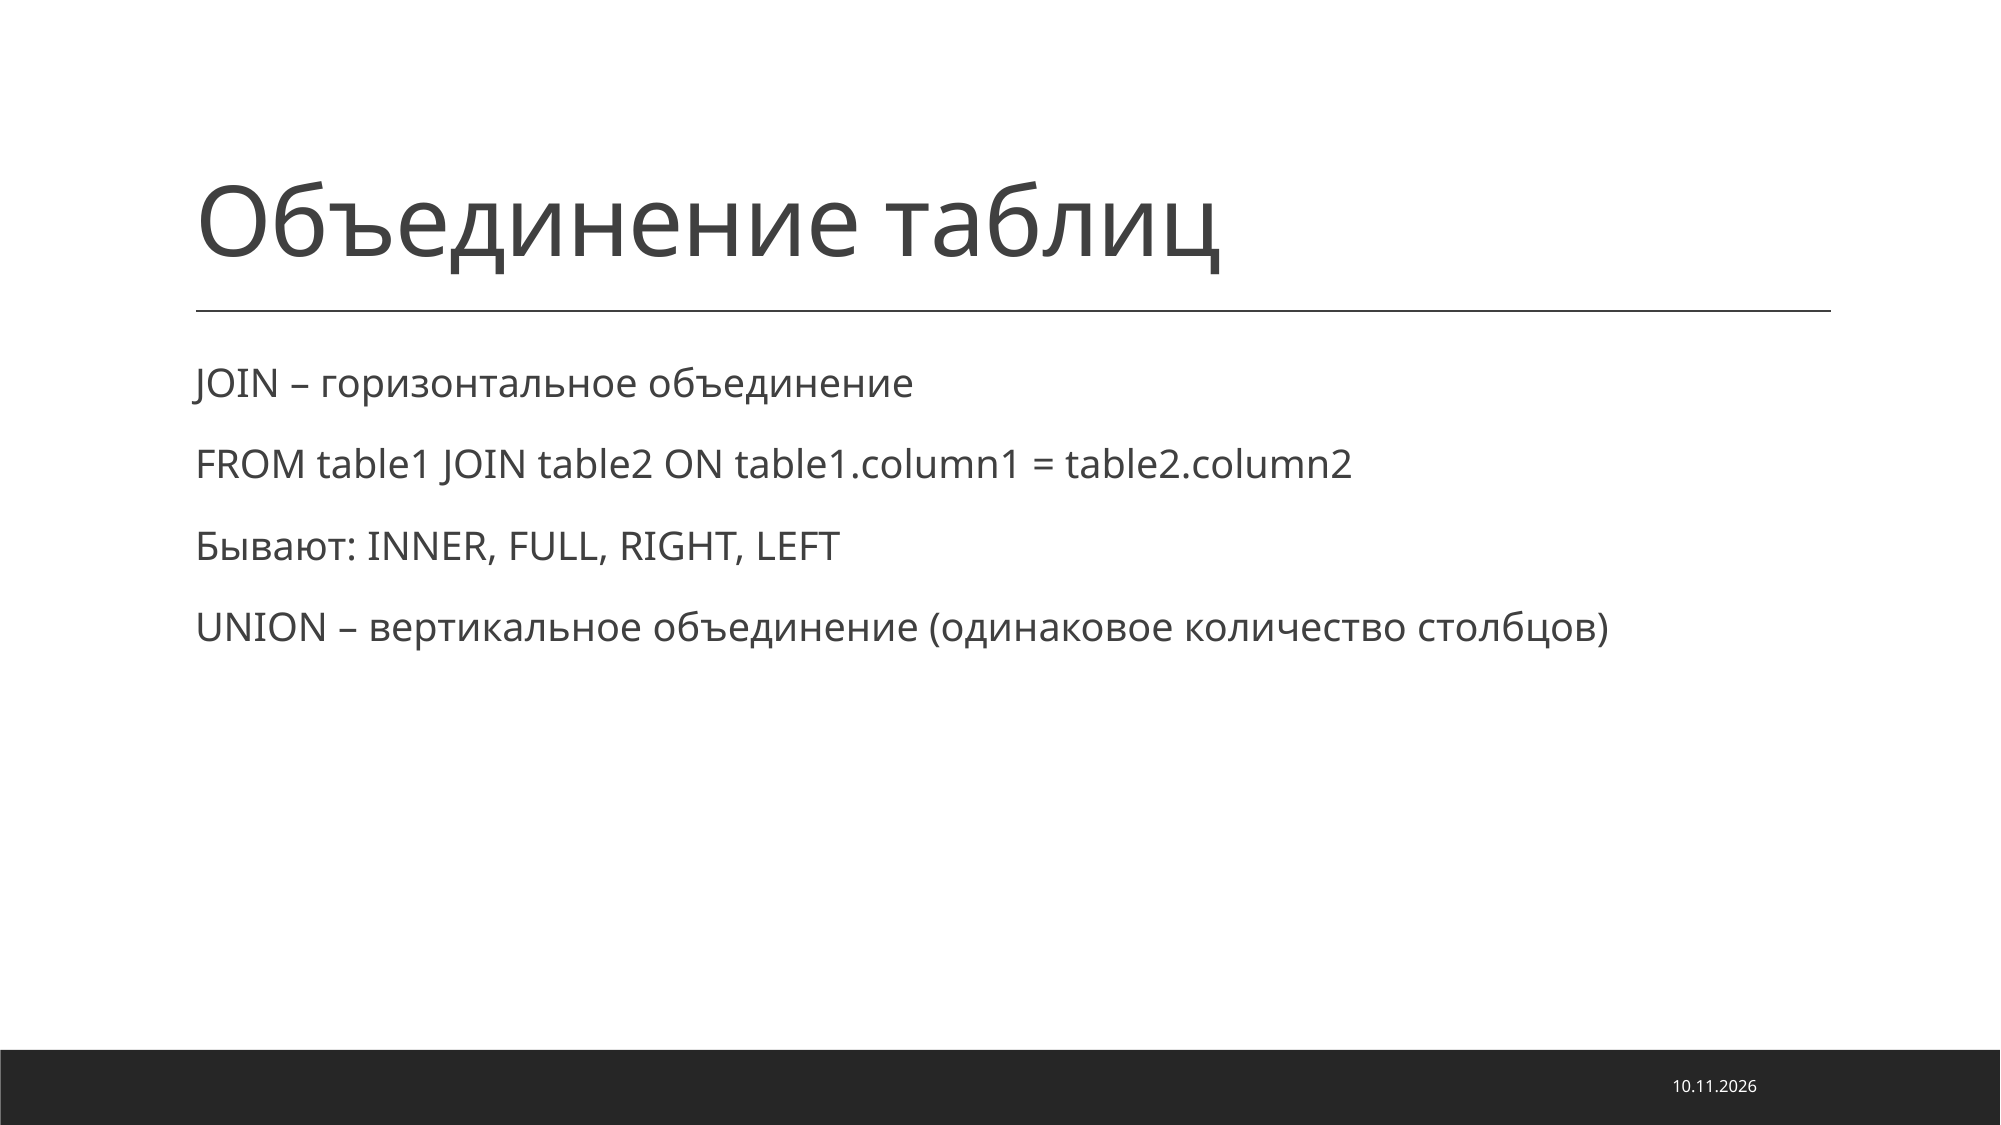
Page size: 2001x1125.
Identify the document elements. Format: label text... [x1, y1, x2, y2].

list JOIN – горизонтальное объединение FROM table1 JOIN table2 ON table1.column1 = table2.column2 Бывают: INNER, FULL, RIGHT, LEFT UNION – вертикальное объединение (одинаковое количество столбцов) [180, 345, 1830, 963]
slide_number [1348, 1057, 1773, 1118]
title Объединение таблиц [180, 47, 1830, 285]
